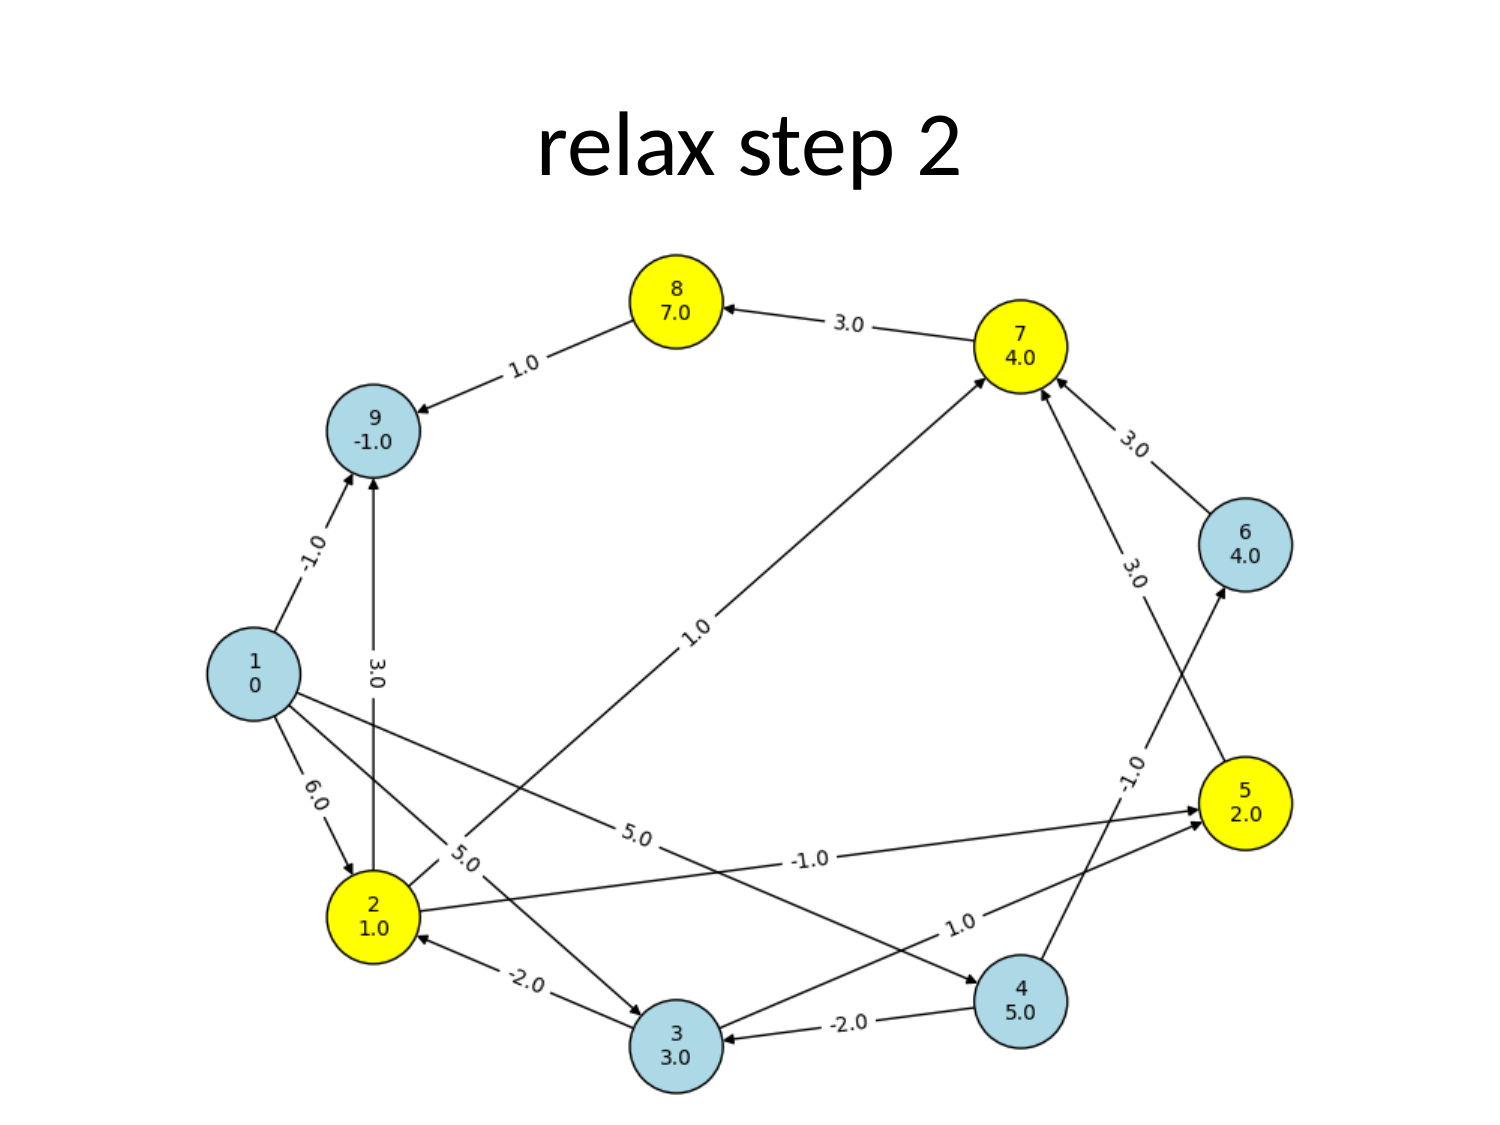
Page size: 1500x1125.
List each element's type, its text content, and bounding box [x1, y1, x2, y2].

picture [149, 224, 1351, 1125]
title relax step 2 [75, 45, 1425, 233]
